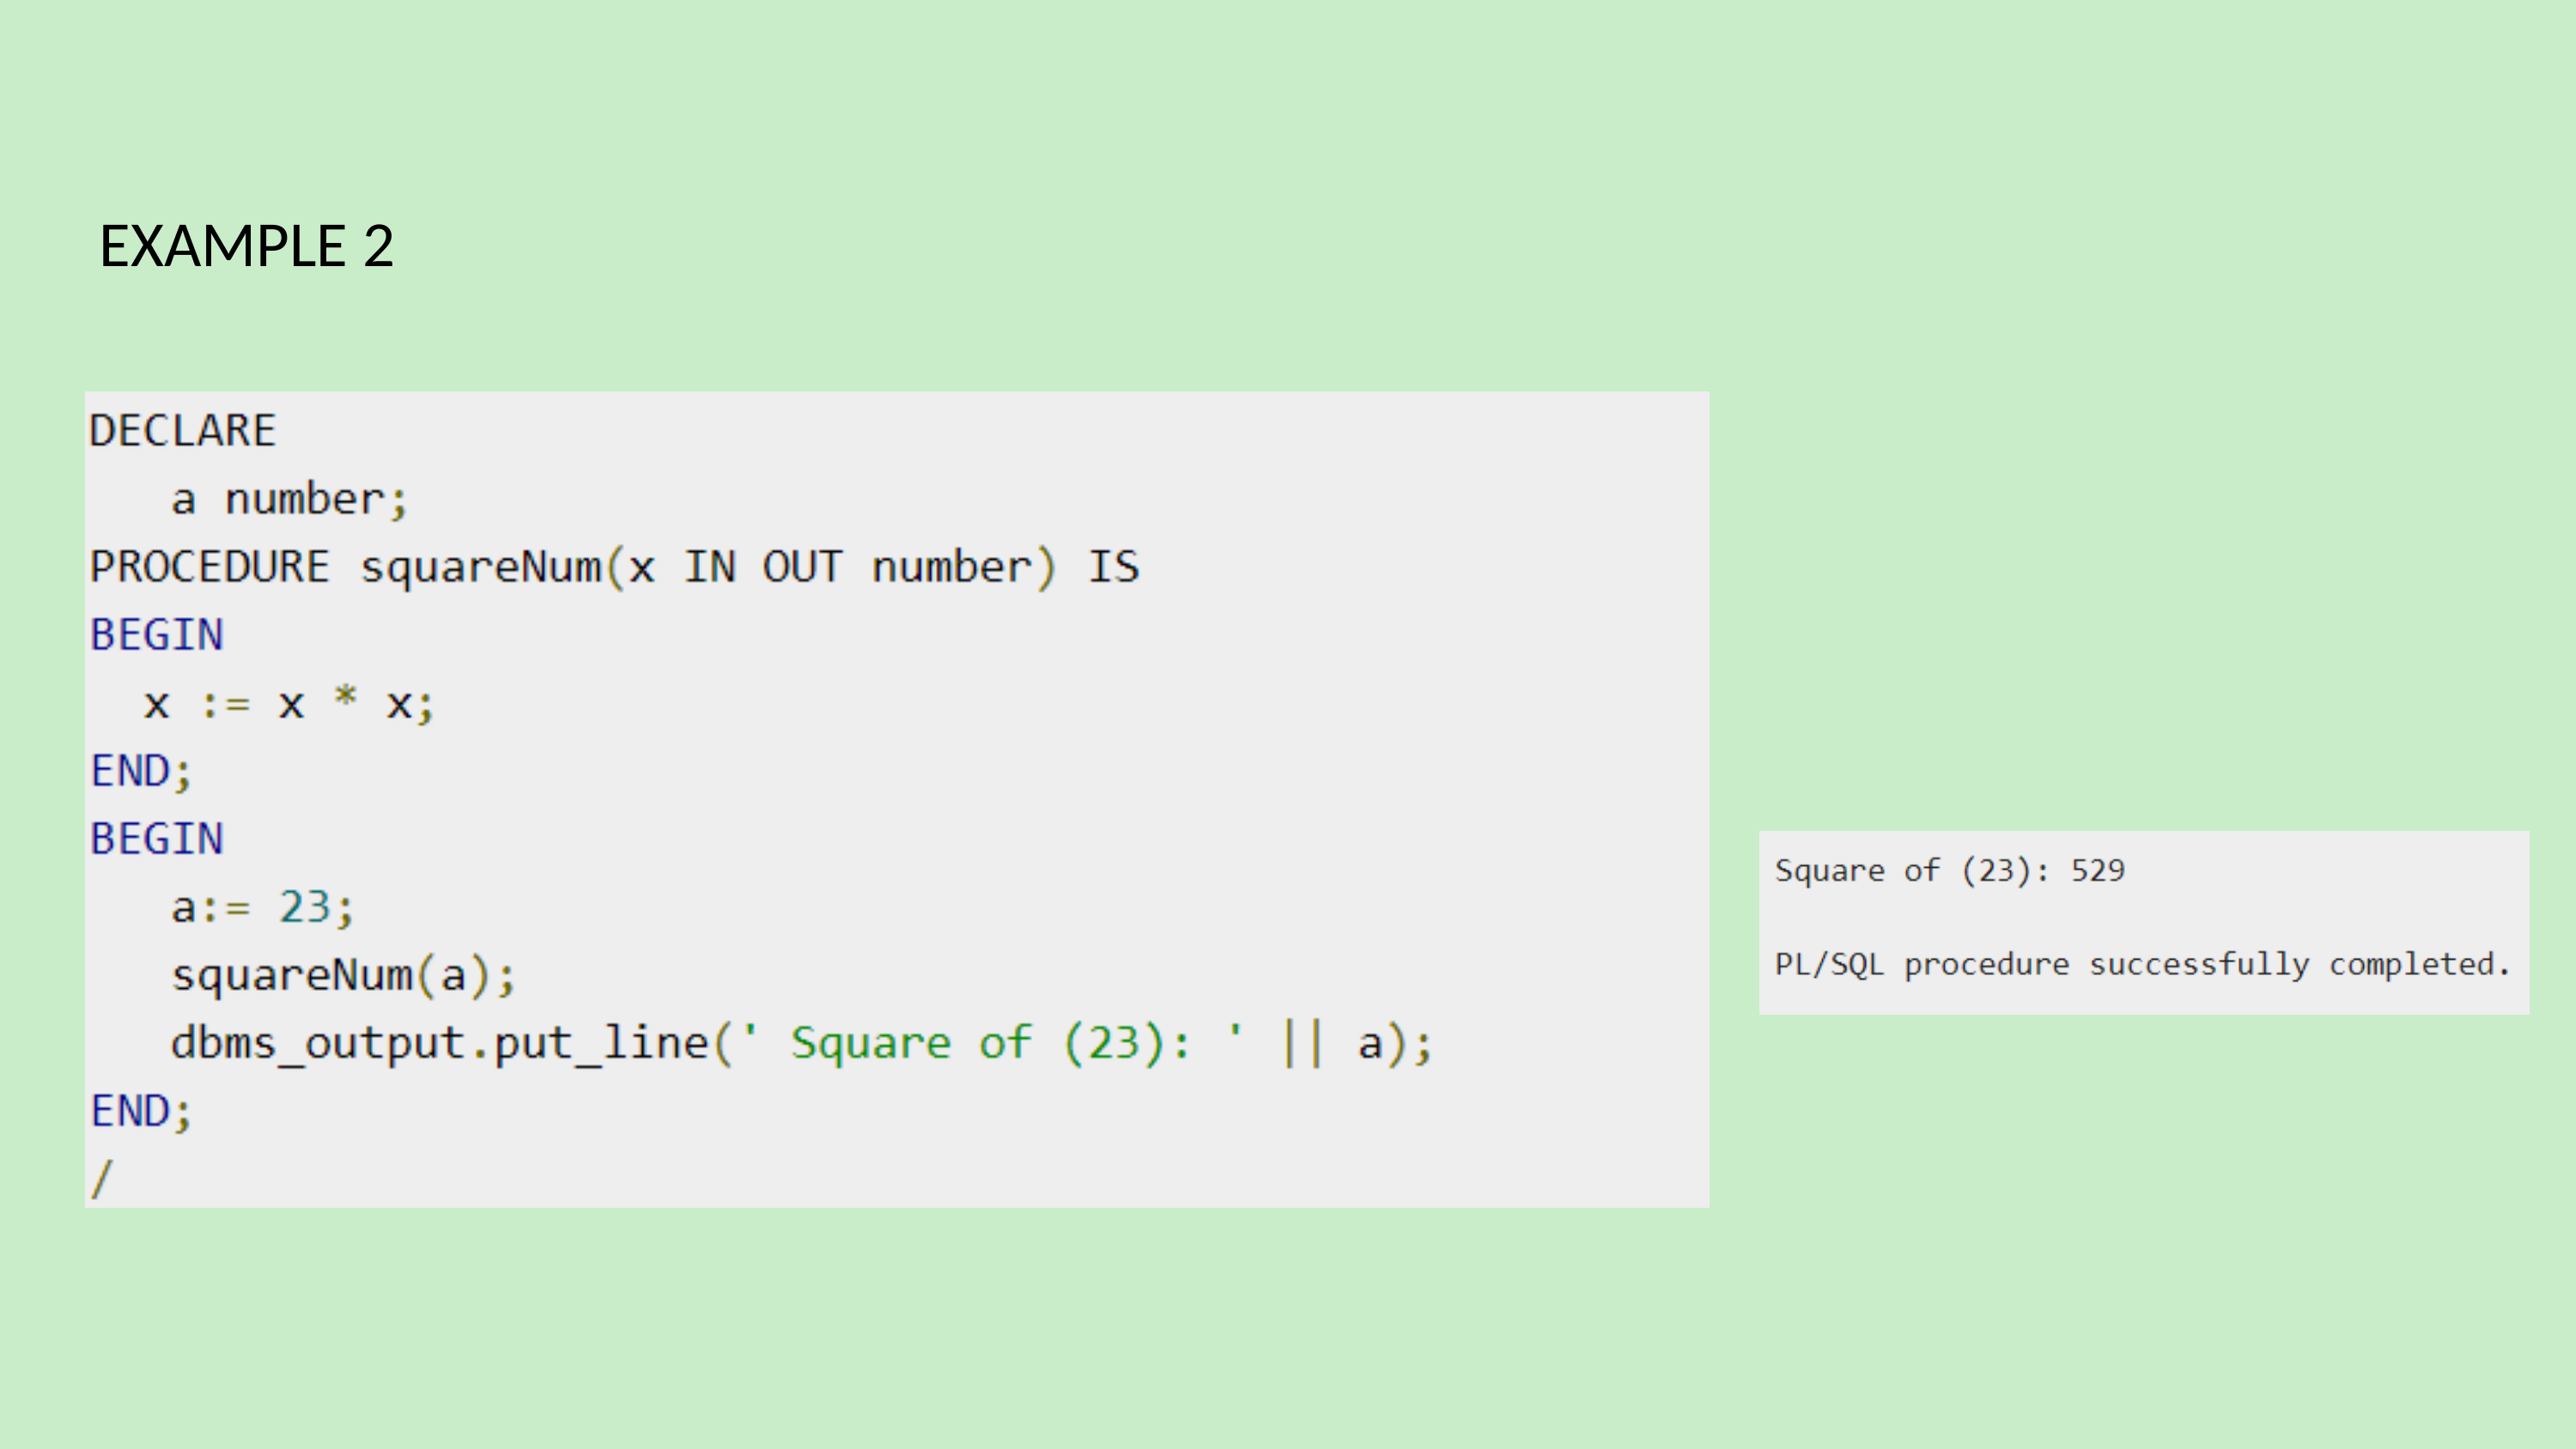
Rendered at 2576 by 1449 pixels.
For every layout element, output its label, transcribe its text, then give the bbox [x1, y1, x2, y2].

picture [1759, 831, 2530, 1015]
text_box EXAMPLE 2 [87, 196, 796, 286]
picture [85, 391, 1710, 1208]
